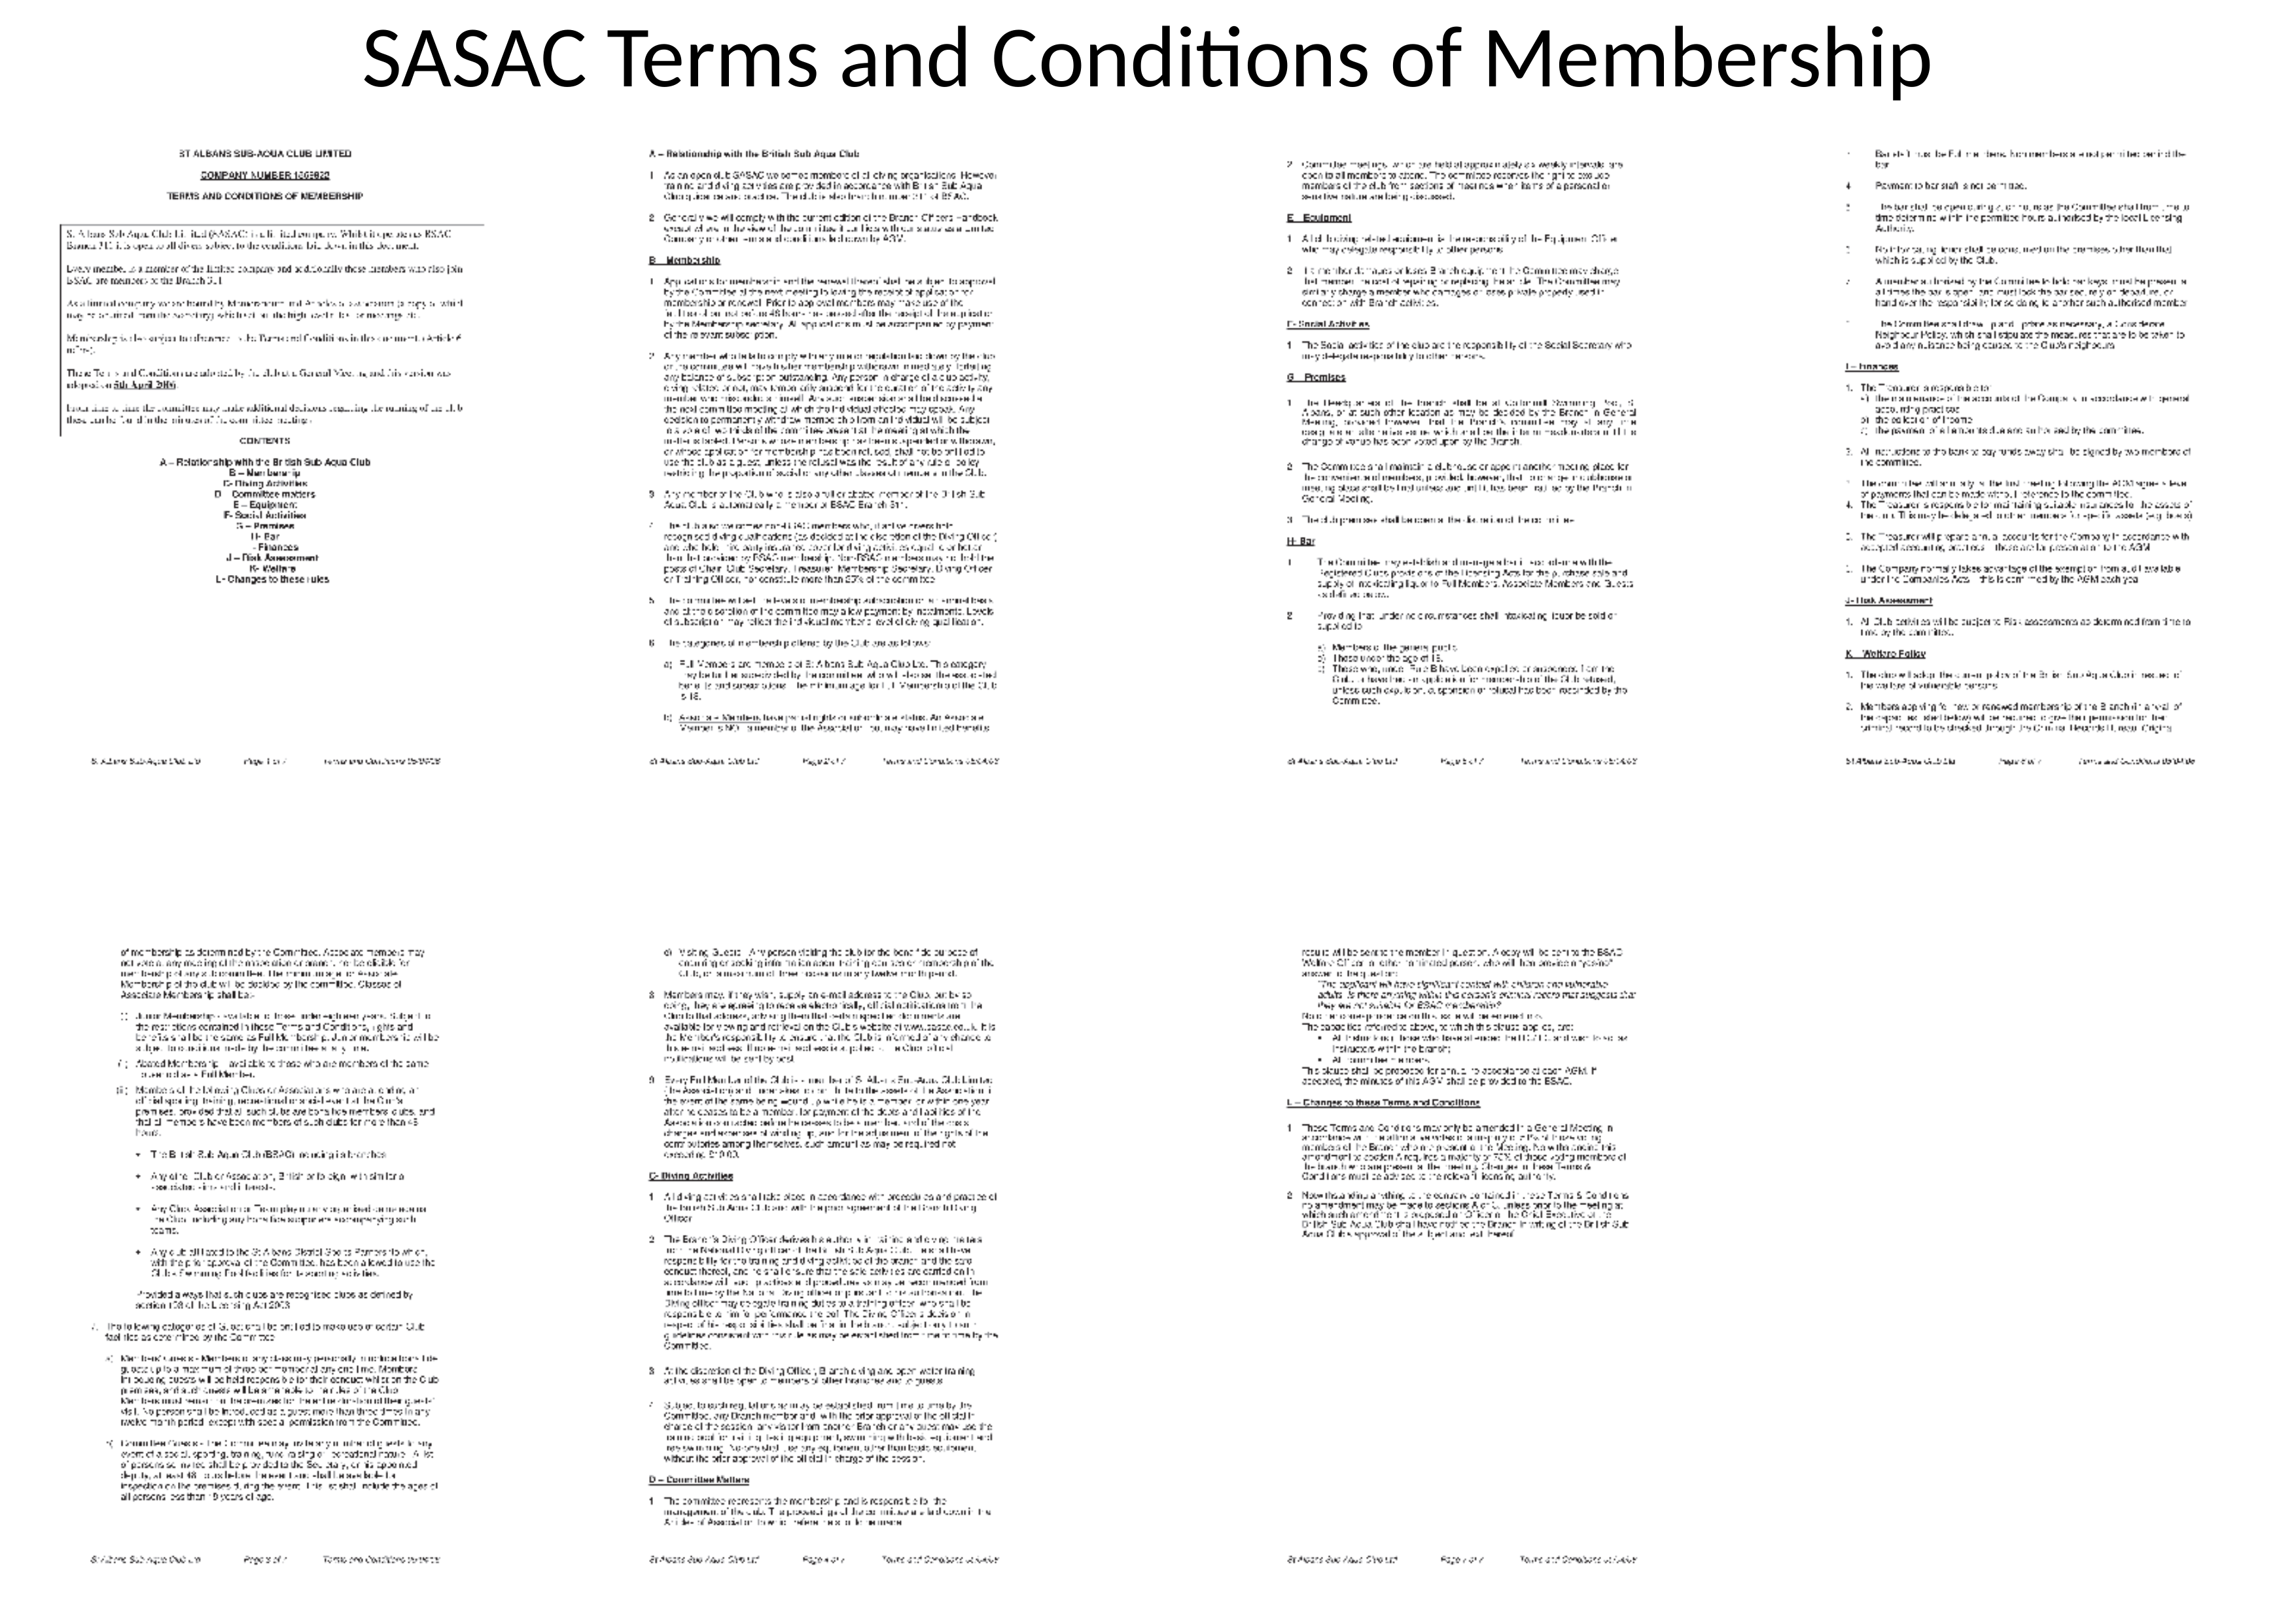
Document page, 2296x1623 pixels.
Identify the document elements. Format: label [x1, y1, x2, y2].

text_box [0, 0, 2296, 1623]
